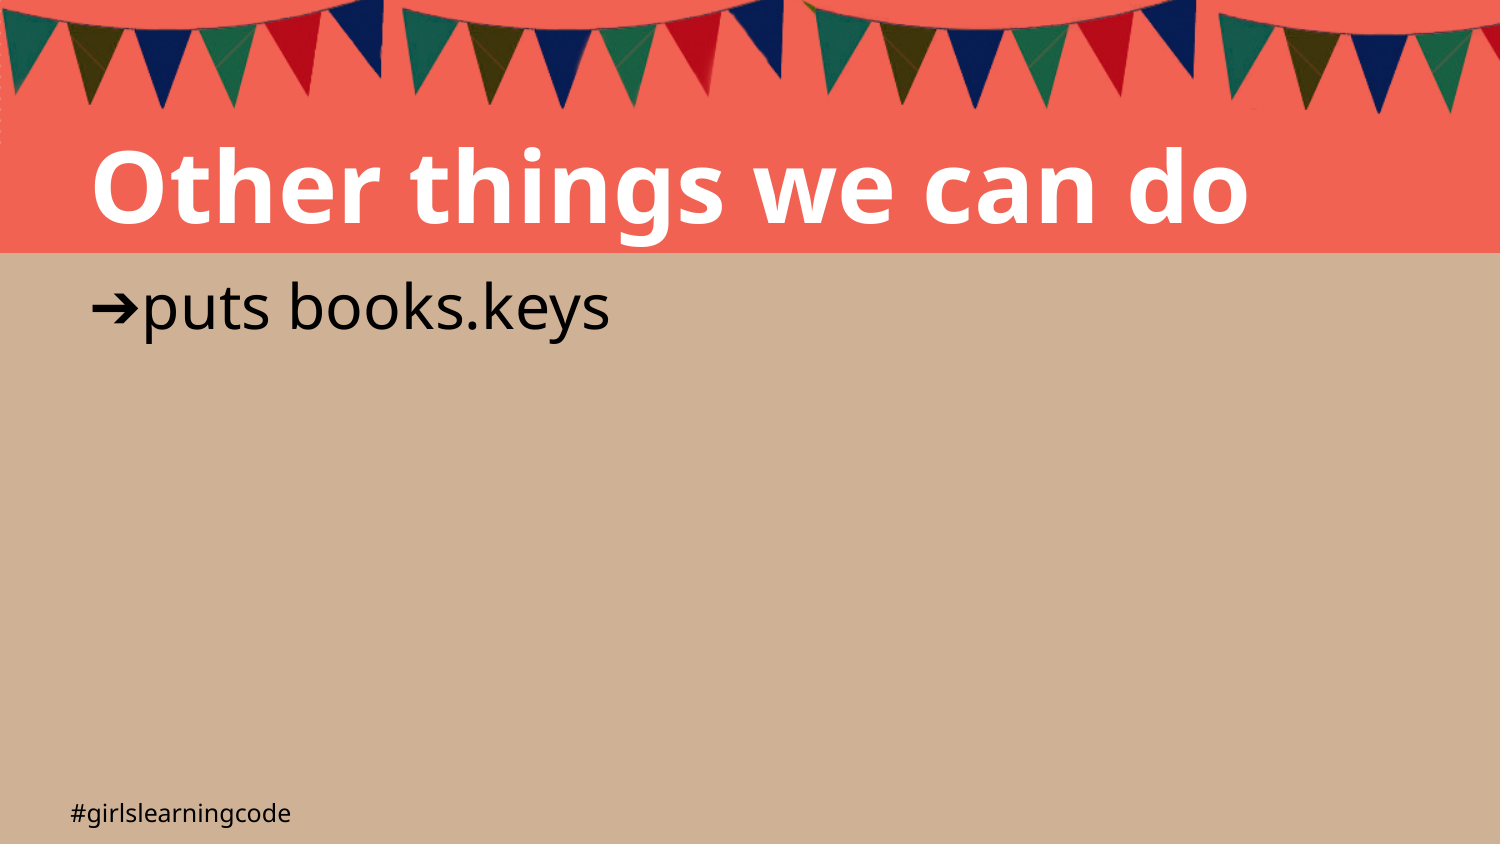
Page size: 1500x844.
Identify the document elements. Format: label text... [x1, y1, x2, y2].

text_box Other things we can do [74, 71, 1500, 259]
text_box puts books.keys [74, 252, 1425, 769]
picture [0, 0, 1500, 144]
